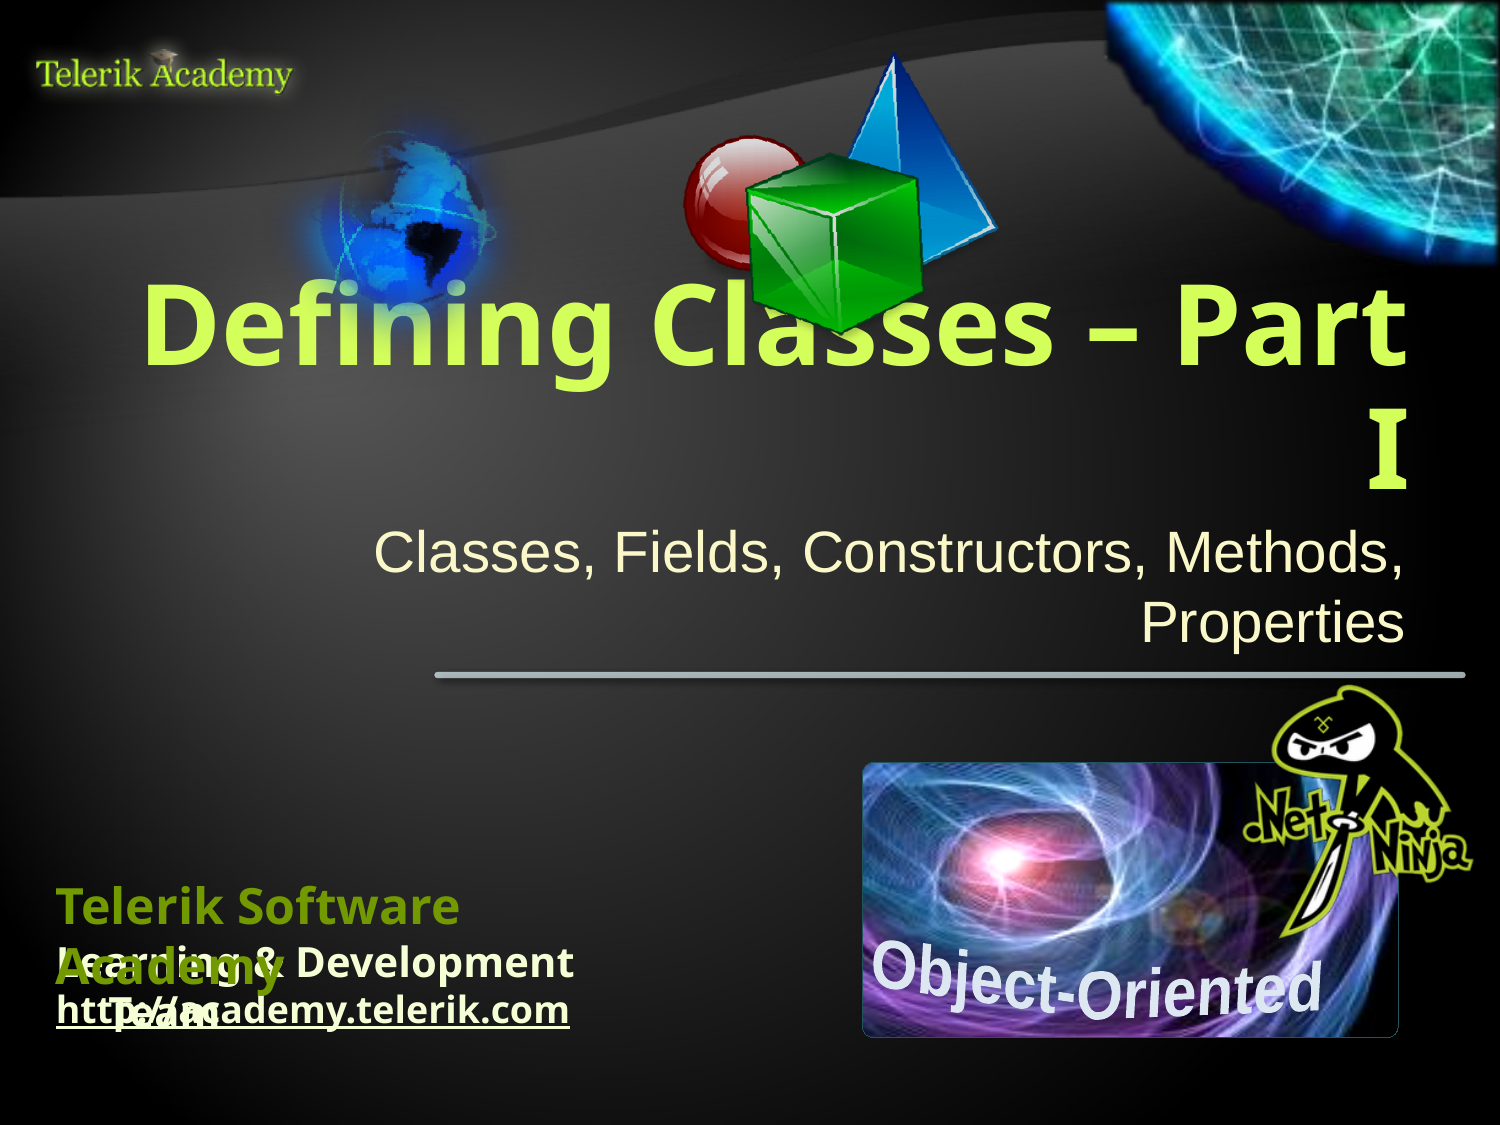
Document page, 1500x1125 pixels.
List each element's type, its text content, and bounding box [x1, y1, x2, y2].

subtitle Classes, Fields, Constructors, Methods, Properties [86, 537, 1422, 631]
text_box Telerik Software Academy [41, 867, 696, 1002]
picture [0, 0, 1500, 1125]
text_box http://academy.telerik.com [41, 1002, 696, 1045]
title Defining Classes – Part I [75, 262, 1425, 513]
